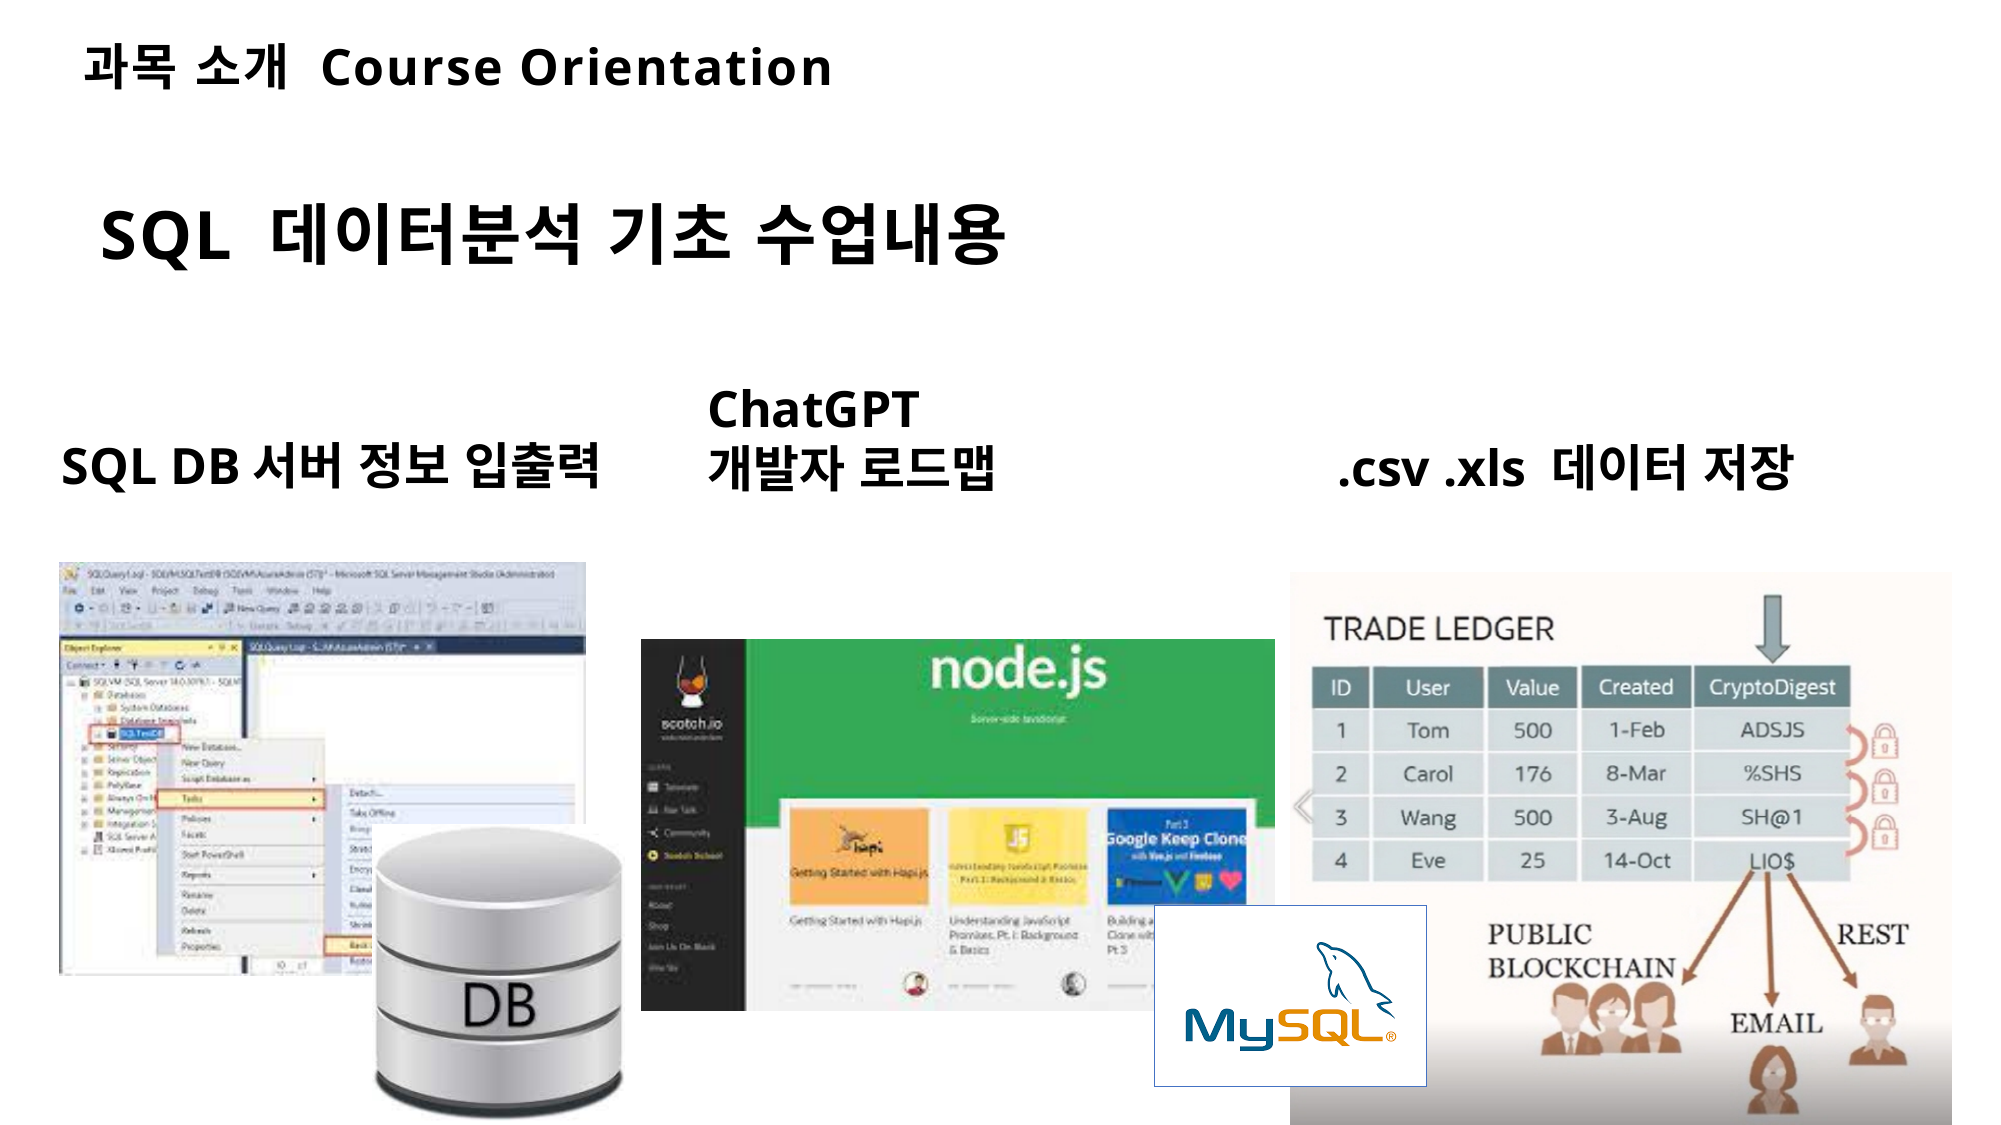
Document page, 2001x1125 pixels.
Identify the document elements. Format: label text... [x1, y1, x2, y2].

text_box SQL DB서버 정보 입출력 [47, 426, 660, 502]
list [1154, 905, 1427, 1087]
picture [641, 639, 1275, 1011]
title SQL 데이터분석 기초 수업내용 [85, 129, 2000, 347]
text_box 과목 소개 Course Orientation [37, 23, 1952, 111]
text_box ChatGPT 개발자 로드맵 [692, 369, 1256, 565]
text_box .csv .xls 데이터 저장 [1322, 429, 1867, 504]
picture [1290, 572, 1952, 1125]
picture [59, 562, 625, 1125]
